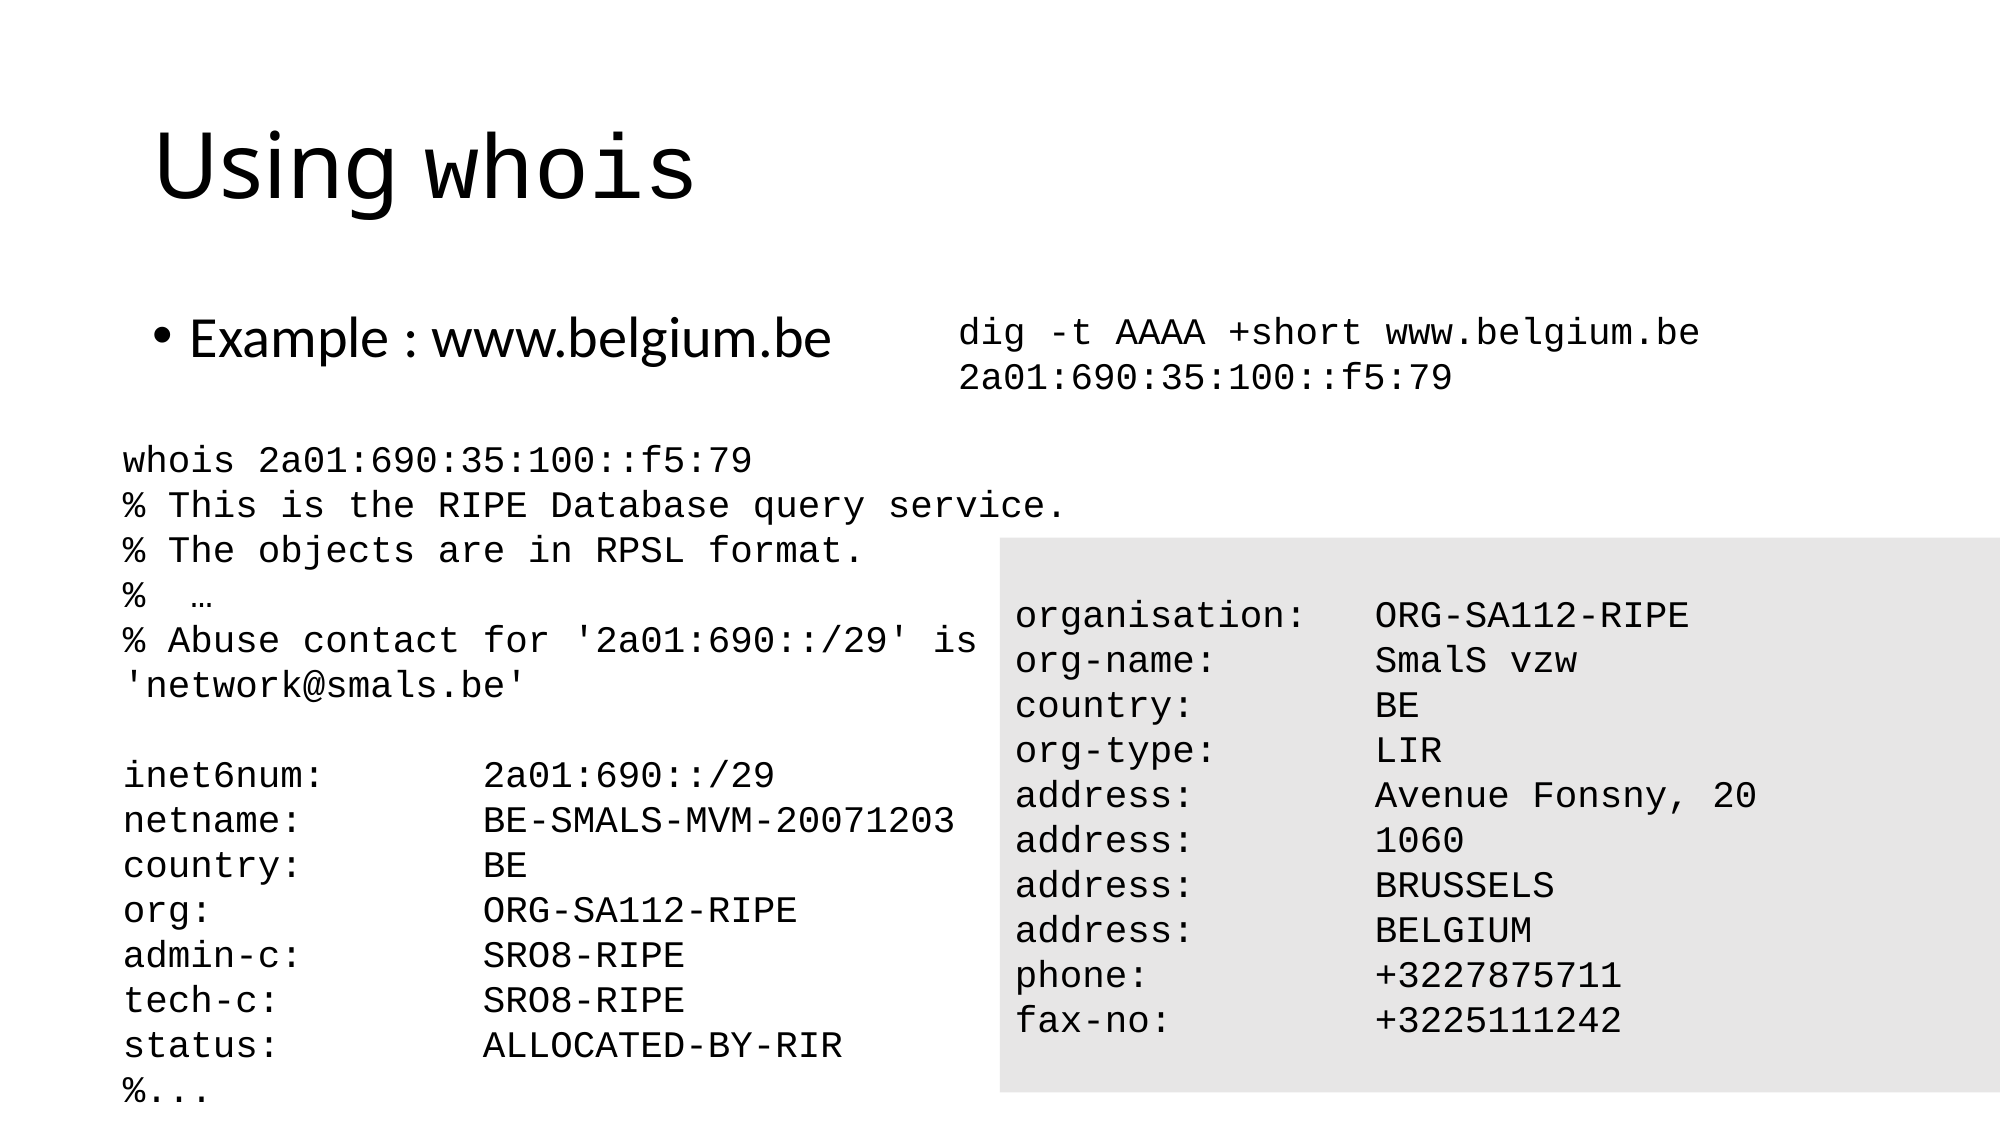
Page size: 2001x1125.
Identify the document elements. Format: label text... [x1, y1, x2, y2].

text_box whois 2a01:690:35:100::f5:79 % This is the RIPE Database query service. % The objects are in RPSL format. % … % Abuse contact for '2a01:690::/29' is 'network@smals.be' inet6num: 2a01:690::/29 netname: BE-SMALS-MVM-20071203 country: BE org: ORG-SA112-RIPE admin-c: SRO8-RIPE tech-c: SRO8-RIPE status: ALLOCATED-BY-RIR %... [108, 427, 1109, 1125]
text_box organisation: ORG-SA112-RIPE org-name: SmalS vzw country: BE org-type: LIR address: Avenue Fonsny, 20 address: 1060 address: BRUSSELS address: BELGIUM phone: +3227875711 fax-no: +3225111242 [999, 537, 2000, 1093]
list Example : www.belgium.be [137, 299, 1863, 537]
text_box dig -t AAAA +short www.belgium.be 2a01:690:35:100::f5:79 [943, 299, 1945, 405]
title Using whois [137, 59, 1863, 278]
